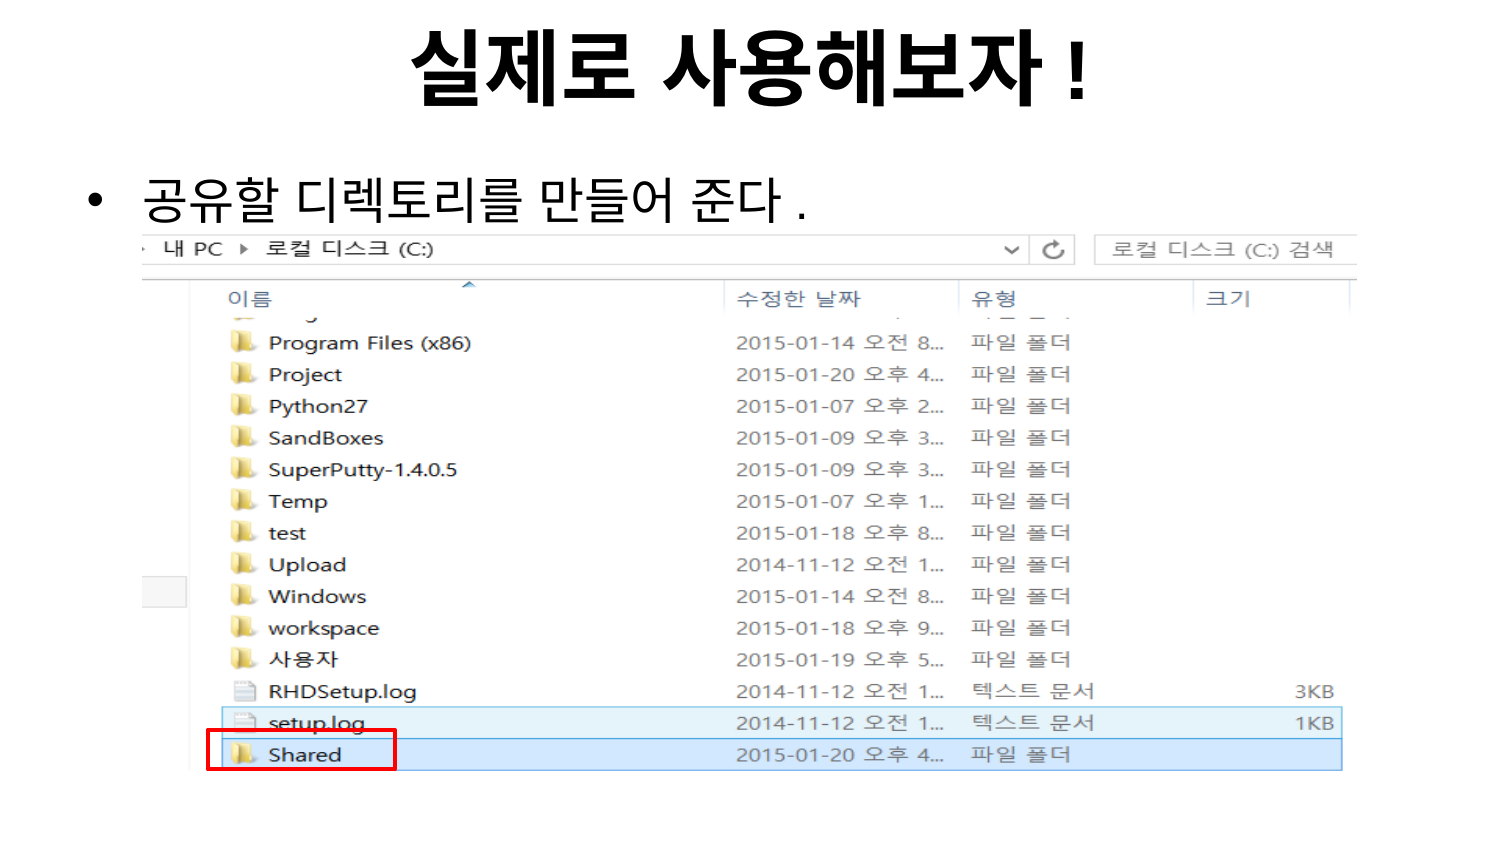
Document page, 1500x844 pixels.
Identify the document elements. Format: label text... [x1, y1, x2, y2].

picture [142, 231, 1358, 778]
text_box 공유할 디렉토리를 만들어 준다. [71, 162, 1420, 219]
title 실제로 사용해보자! [0, 29, 1500, 125]
